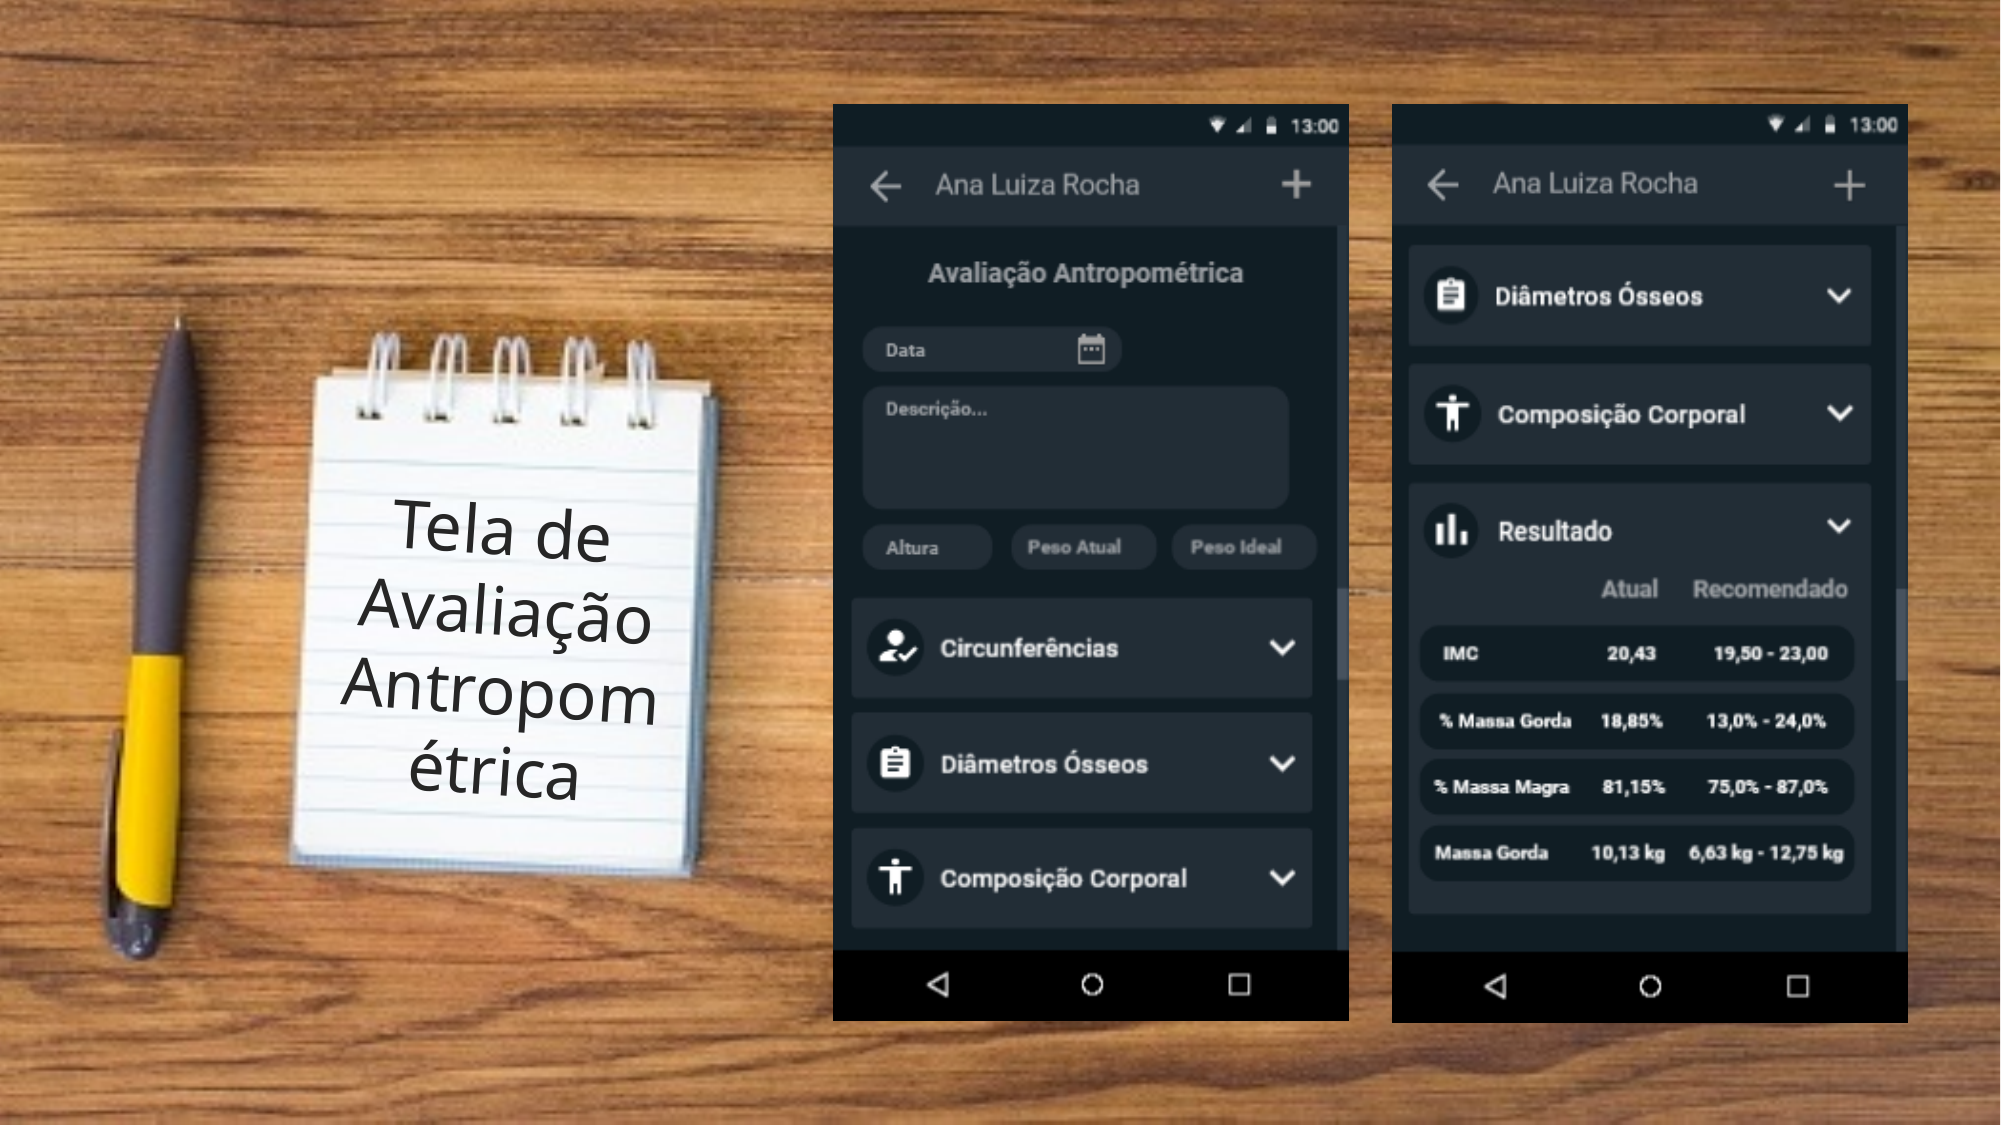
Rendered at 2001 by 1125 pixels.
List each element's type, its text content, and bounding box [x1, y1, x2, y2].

text_box Tela de Avaliação Antropométrica [311, 469, 697, 829]
picture [0, 0, 2001, 1125]
